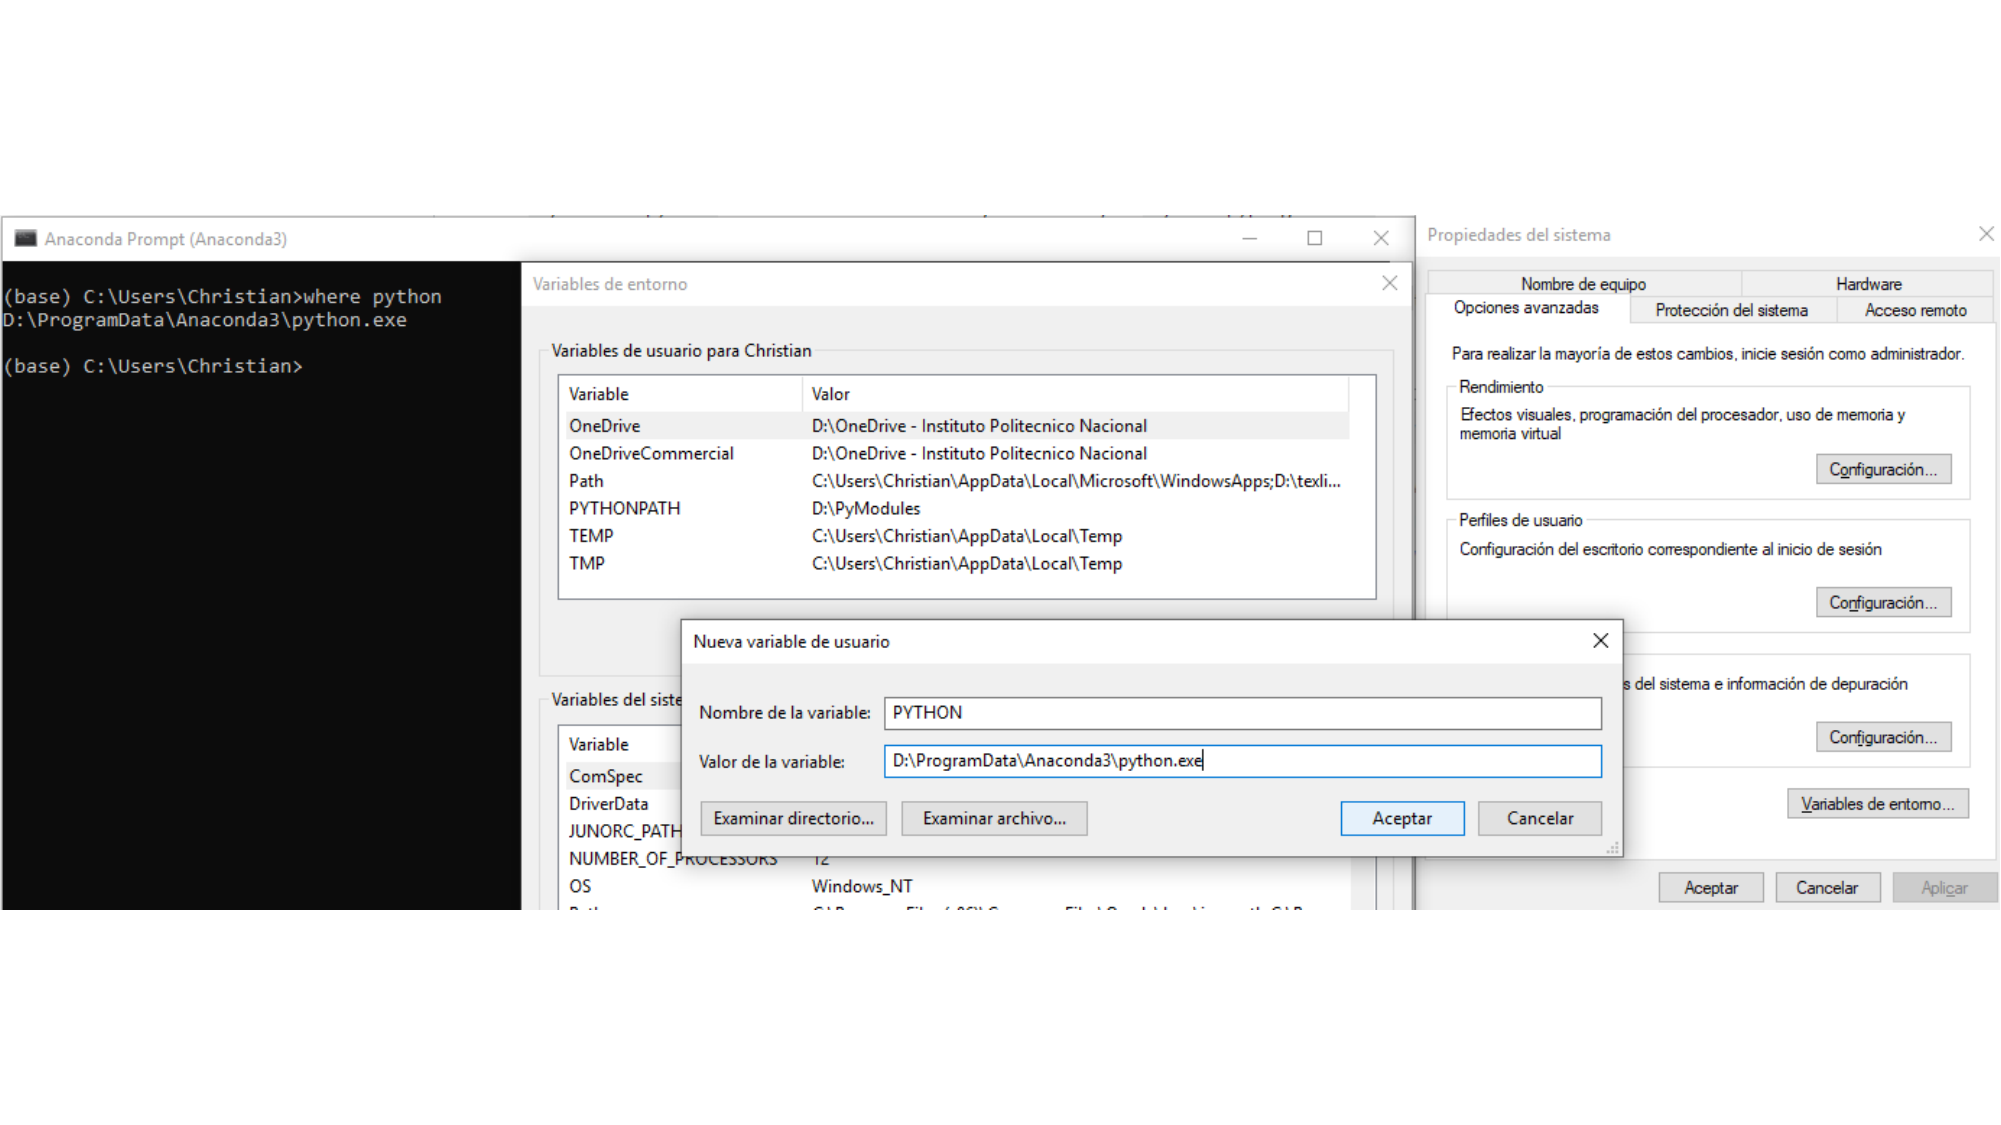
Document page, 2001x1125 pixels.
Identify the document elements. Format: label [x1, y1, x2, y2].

picture [0, 215, 2000, 910]
